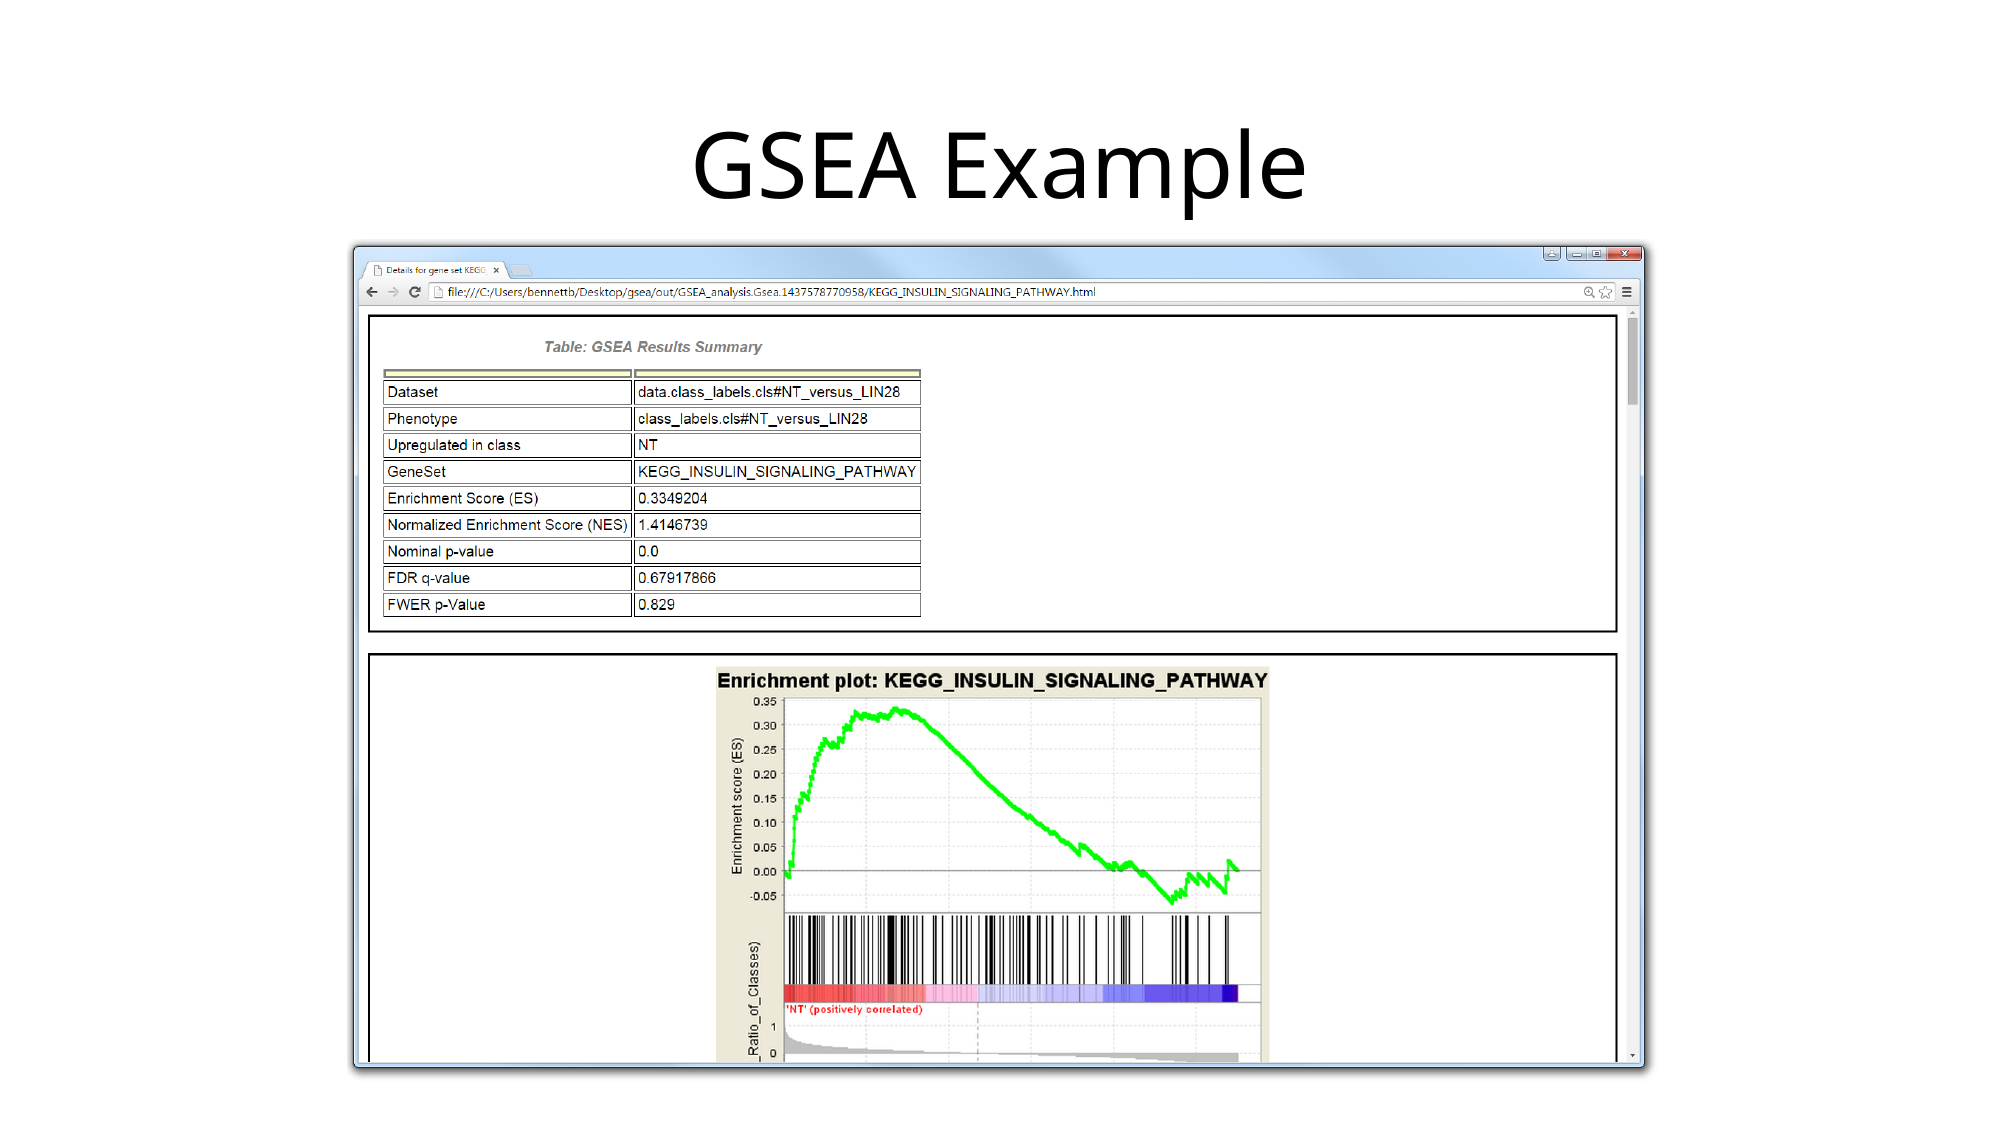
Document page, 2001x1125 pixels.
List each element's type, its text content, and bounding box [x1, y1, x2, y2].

title GSEA Example [137, 59, 1863, 278]
picture [347, 239, 1660, 1083]
